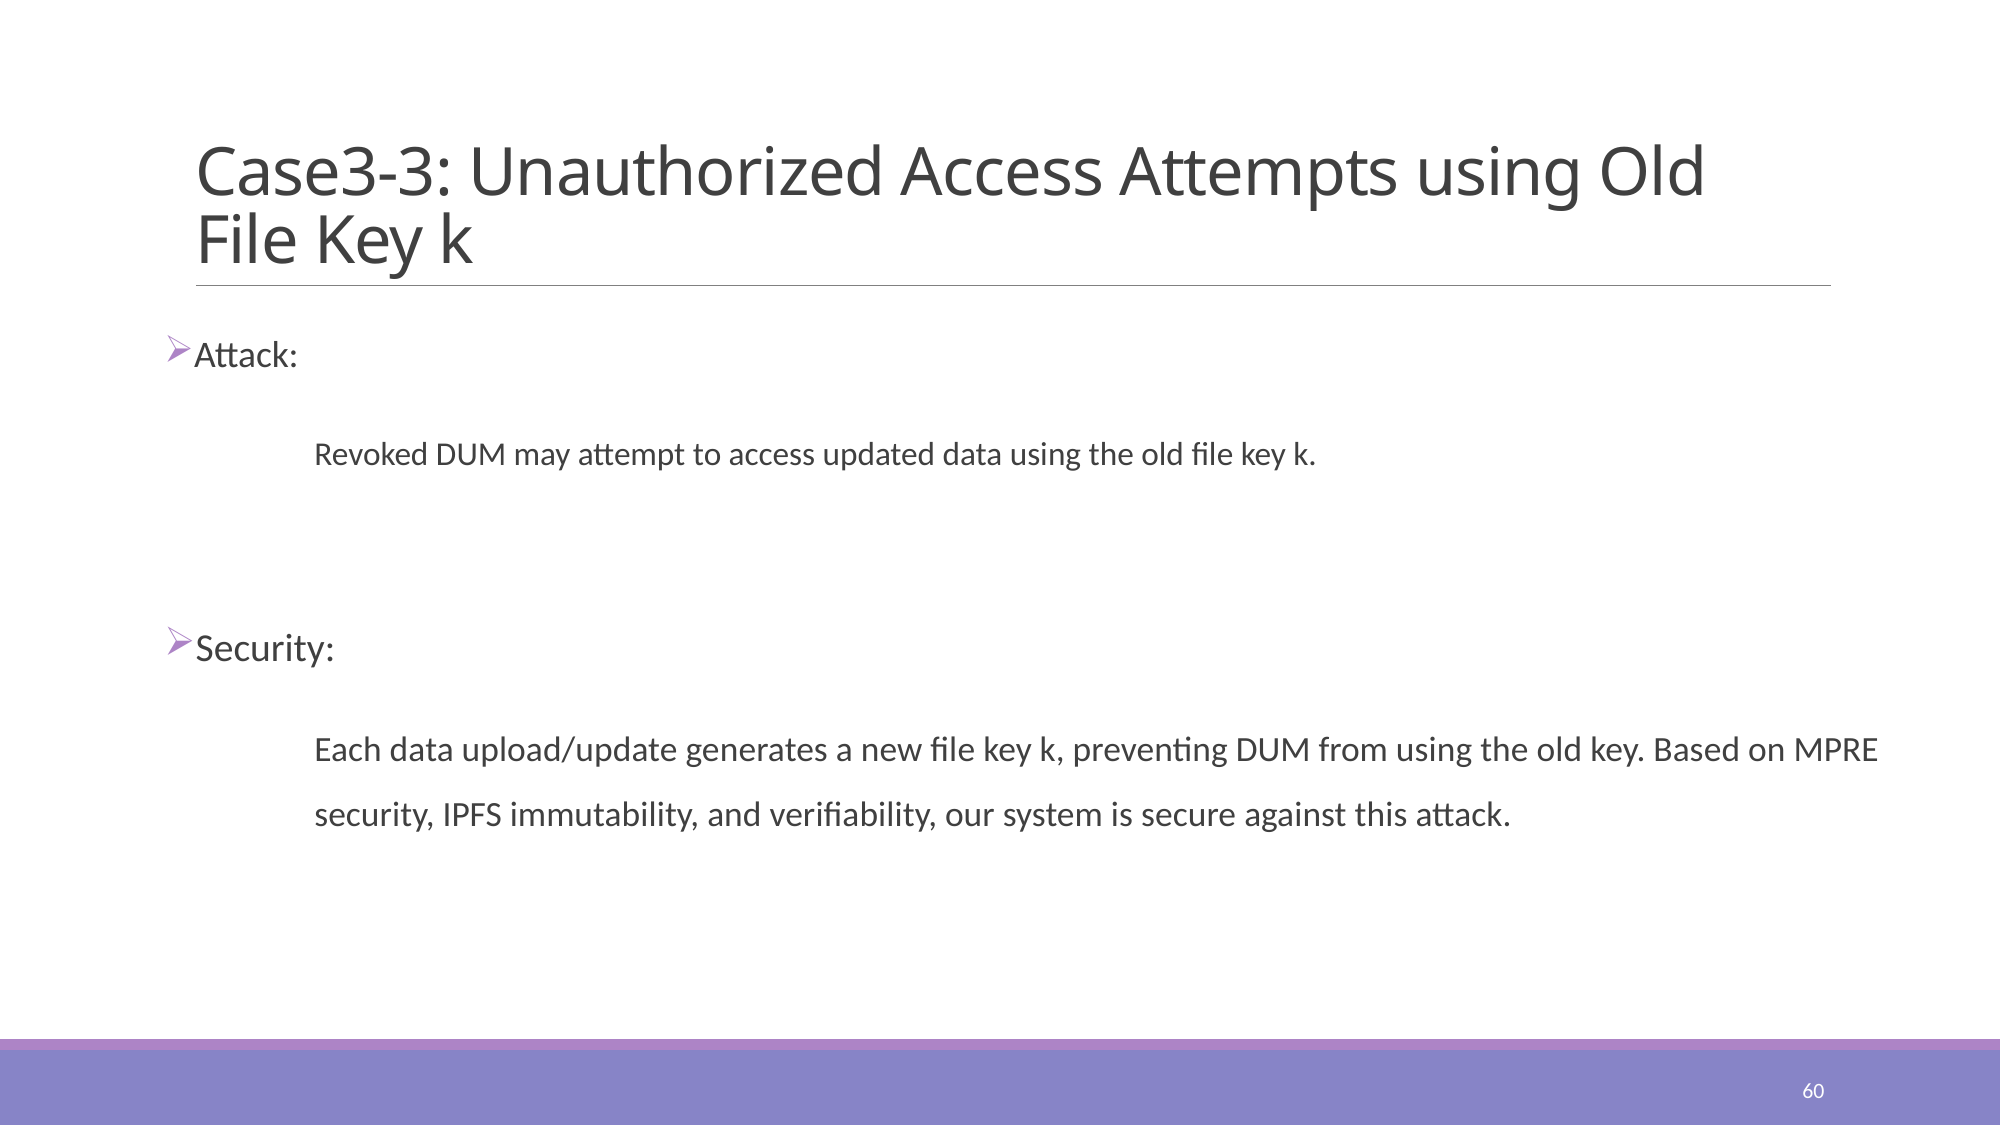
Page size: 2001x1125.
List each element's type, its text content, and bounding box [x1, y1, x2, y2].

slide_number 60 [1624, 1059, 1840, 1120]
title Case3-3: Unauthorized Access Attempts using Old File Key k [180, 47, 1830, 285]
text_box Attack: Revoked DUM may attempt to access updated data using the old file key k. Security: Each data upload/update generates a new file key k, preventing DUM from using the old key. Based on MPRE security, IPFS immutability, and verifiability, our system is secure against this attack. [164, 328, 1952, 996]
